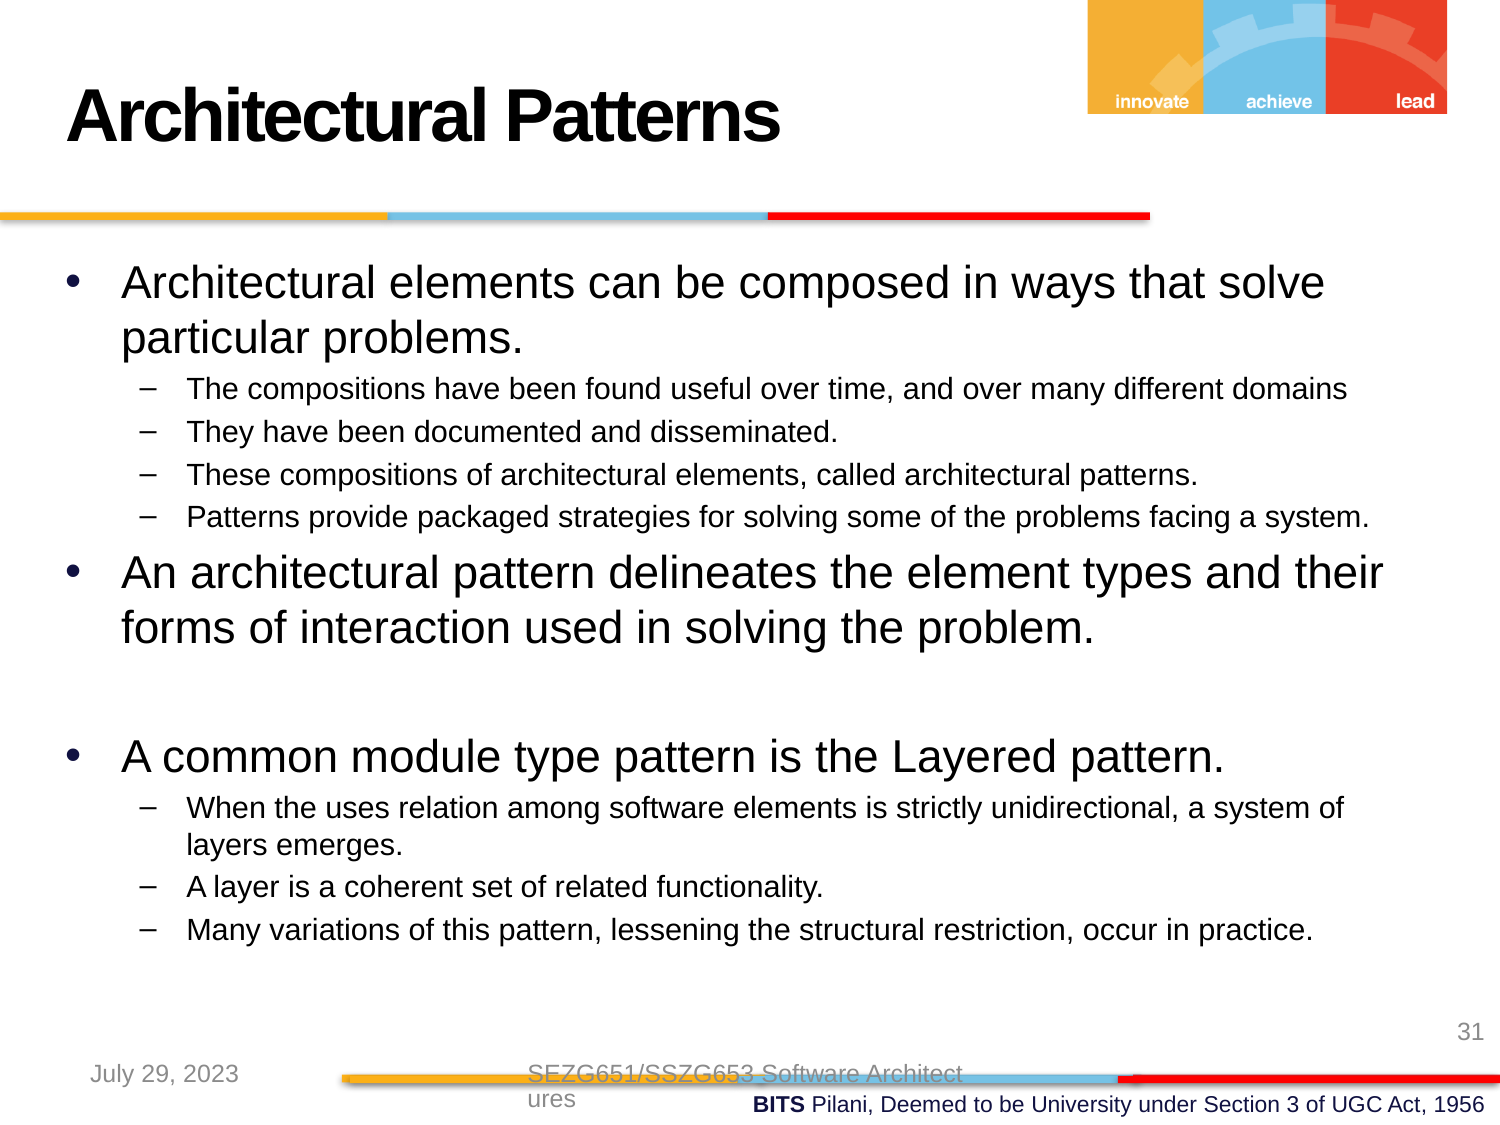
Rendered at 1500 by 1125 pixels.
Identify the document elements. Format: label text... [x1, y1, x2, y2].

picture [1087, 0, 1448, 114]
list Architectural Patterns [50, 24, 1088, 213]
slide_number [75, 1042, 425, 1103]
list Architectural elements can be composed in ways that solve particular problems. The compositions have been found useful over time, and over many different domains They have been documented and disseminated. These compositions of architectural elements, called architectural patterns. Patterns provide packaged strategies for solving some of the problems facing a system. An architectural pattern delineates the element types and their forms of interaction used in solving the problem. A common module type pattern is the Layered pattern. When the uses relation among software elements is strictly unidirectional, a system of layers emerges. A layer is a coherent set of related functionality. Many variations of this pattern, lessening the structural restriction, occur in practice. [50, 245, 1400, 988]
footer SEZG651/SSZG653 Software Architectures [512, 1042, 988, 1103]
slide_number 31 [1149, 1000, 1500, 1061]
